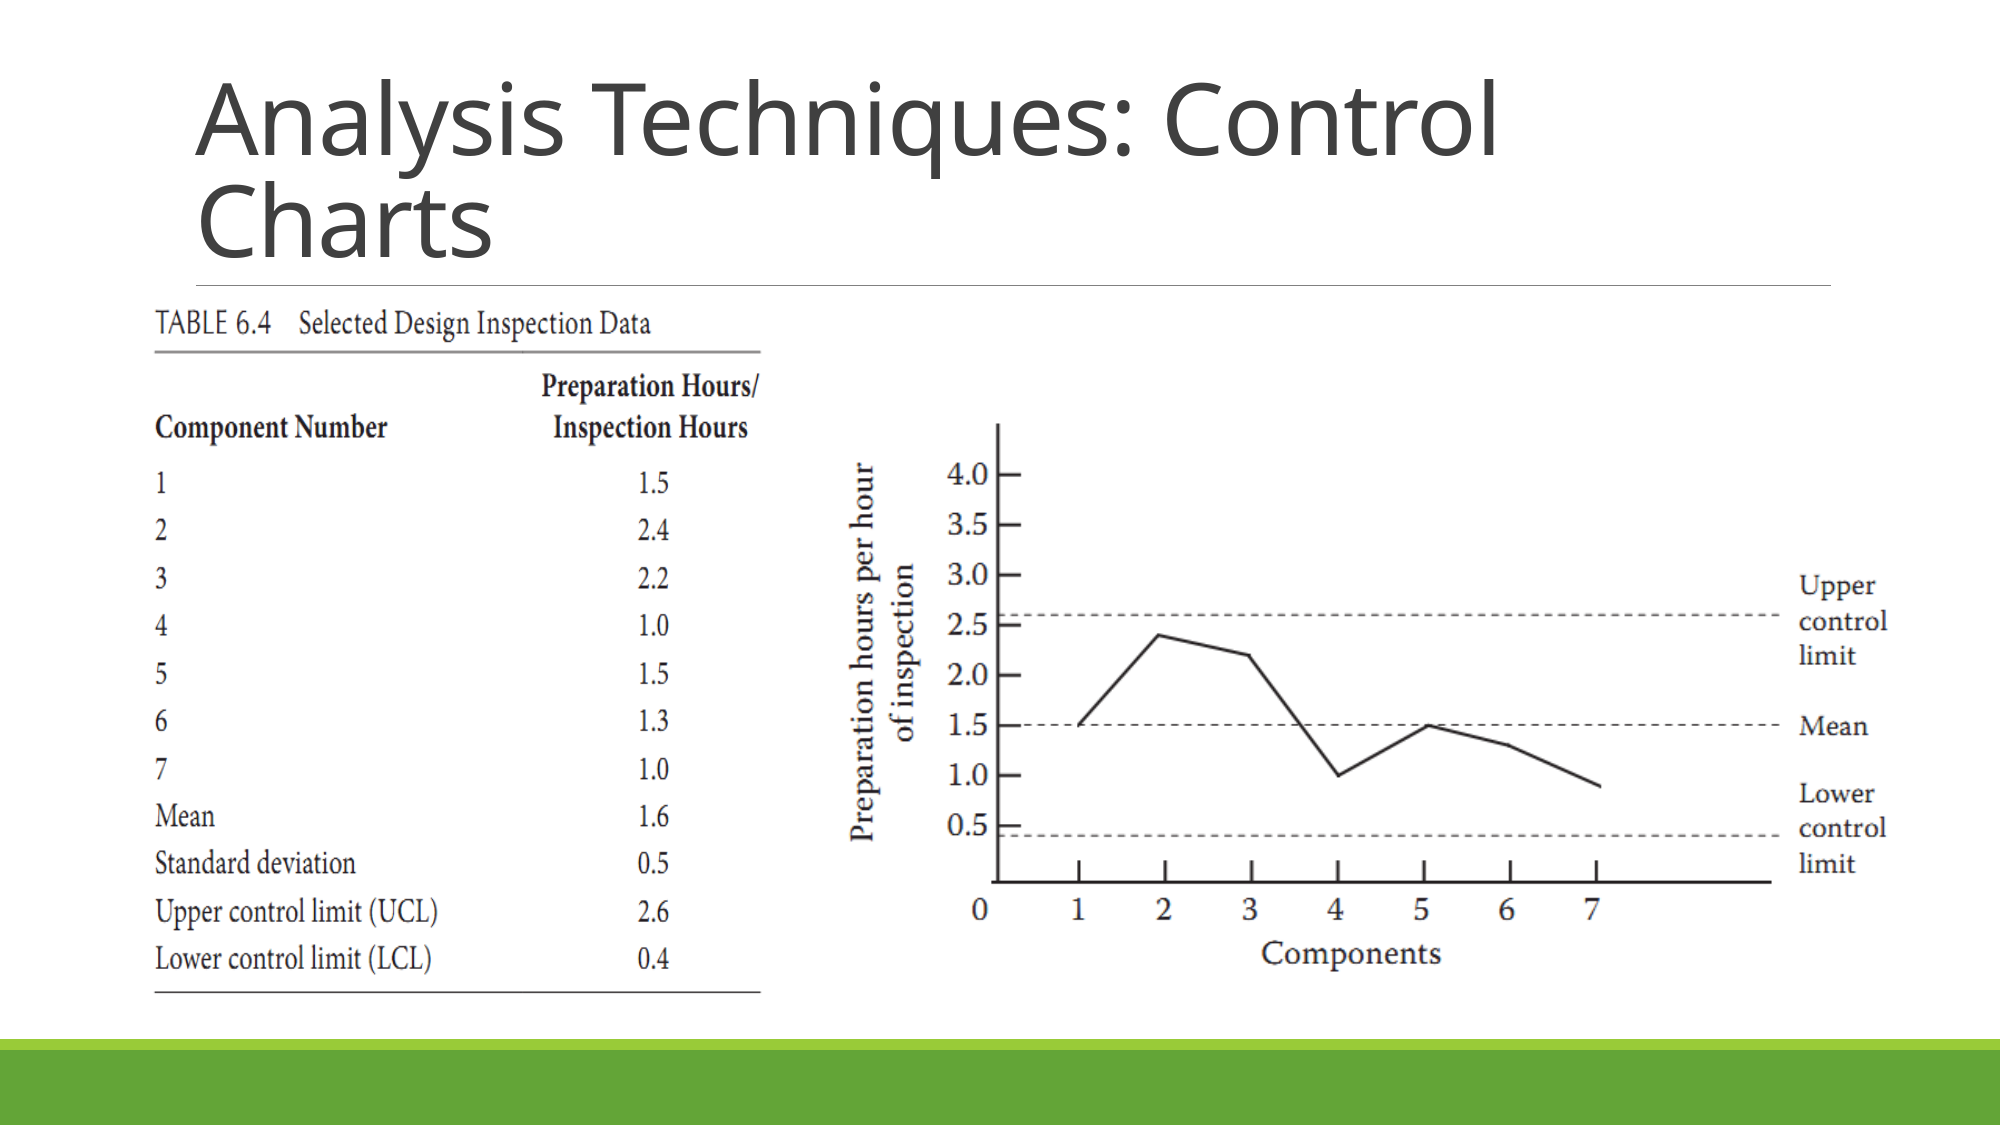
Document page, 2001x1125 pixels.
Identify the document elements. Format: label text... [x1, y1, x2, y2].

title Analysis Techniques: Control Charts [180, 47, 1830, 285]
picture [818, 405, 1948, 990]
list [136, 291, 797, 1007]
